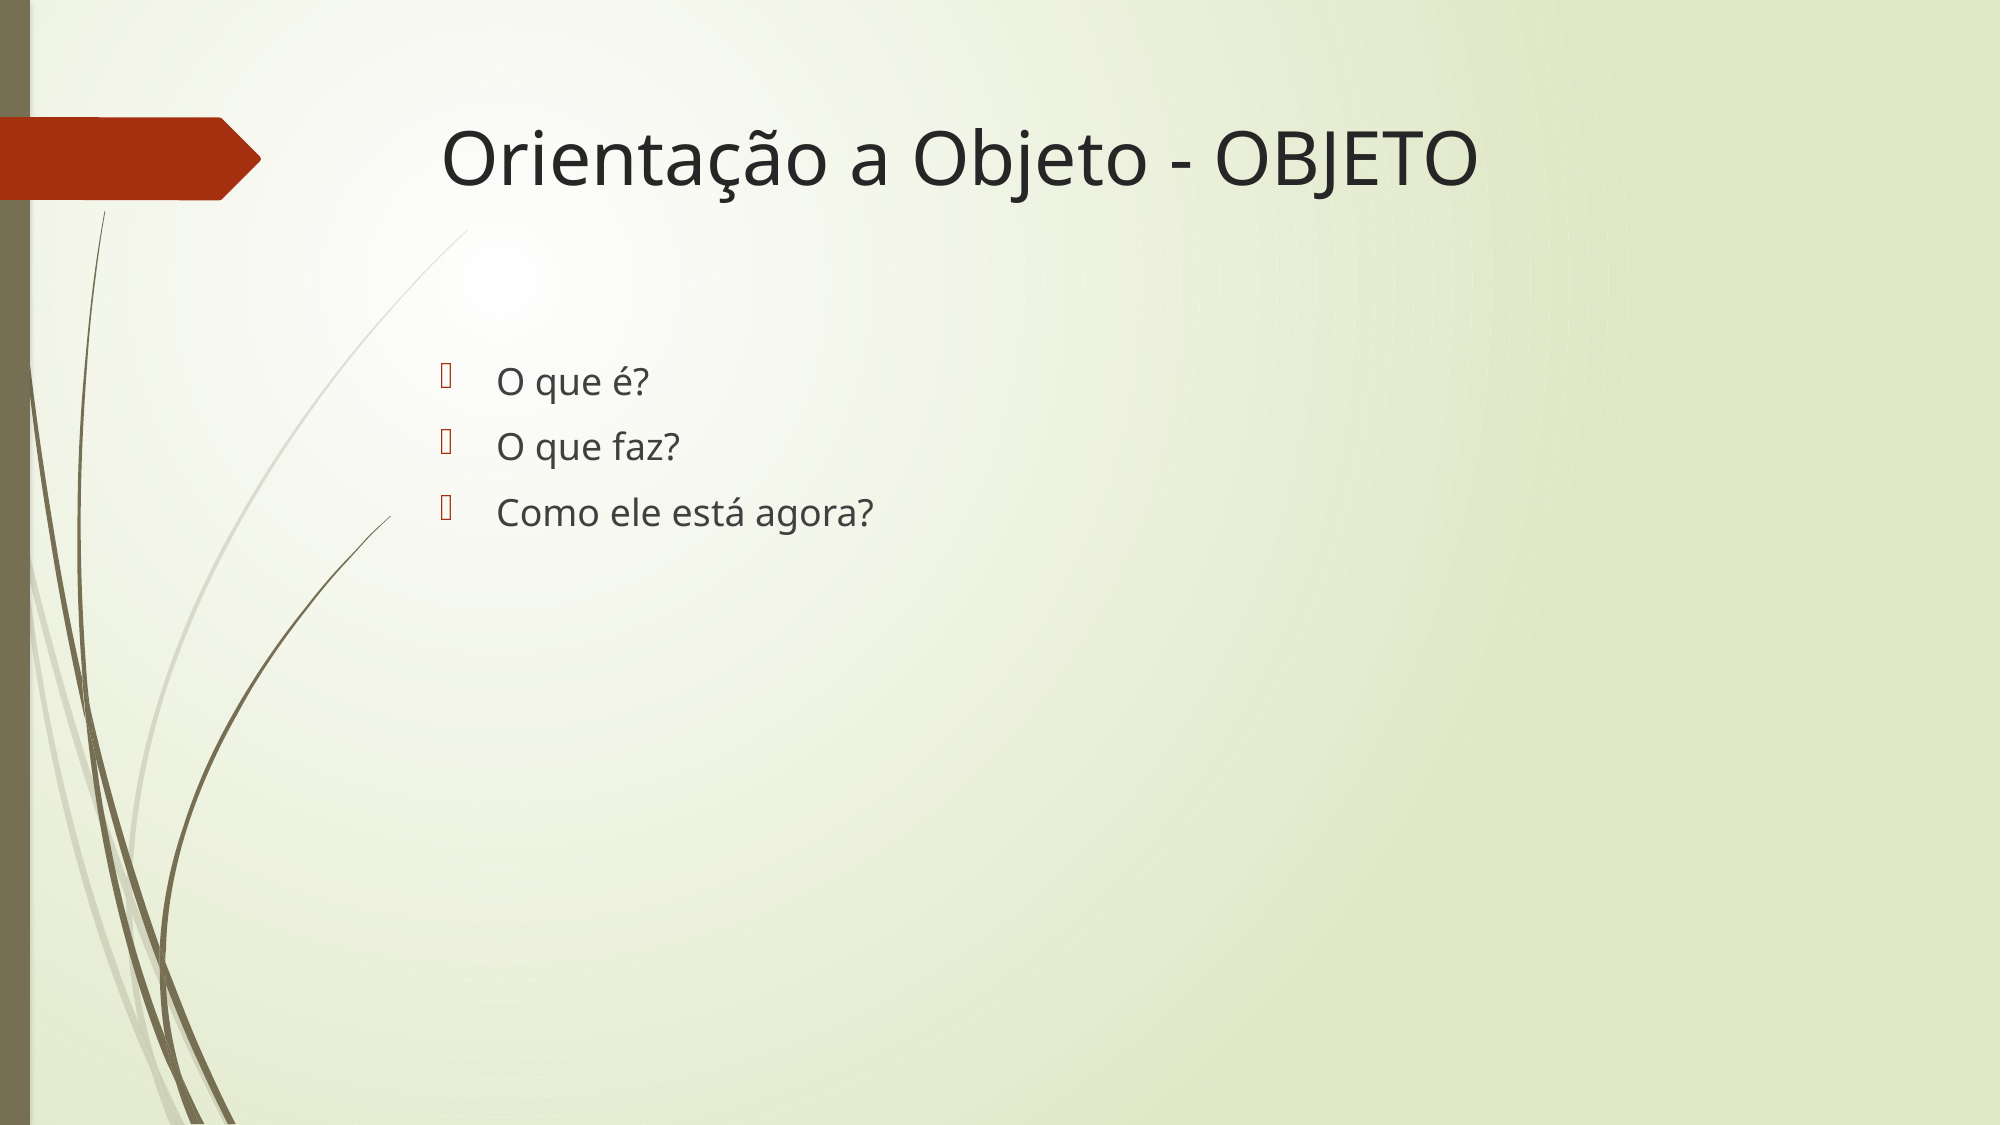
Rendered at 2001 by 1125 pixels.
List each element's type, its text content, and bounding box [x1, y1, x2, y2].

list O que é? O que faz? Como ele está agora? [424, 350, 1888, 970]
title Orientação a Objeto - OBJETO [425, 102, 1888, 313]
